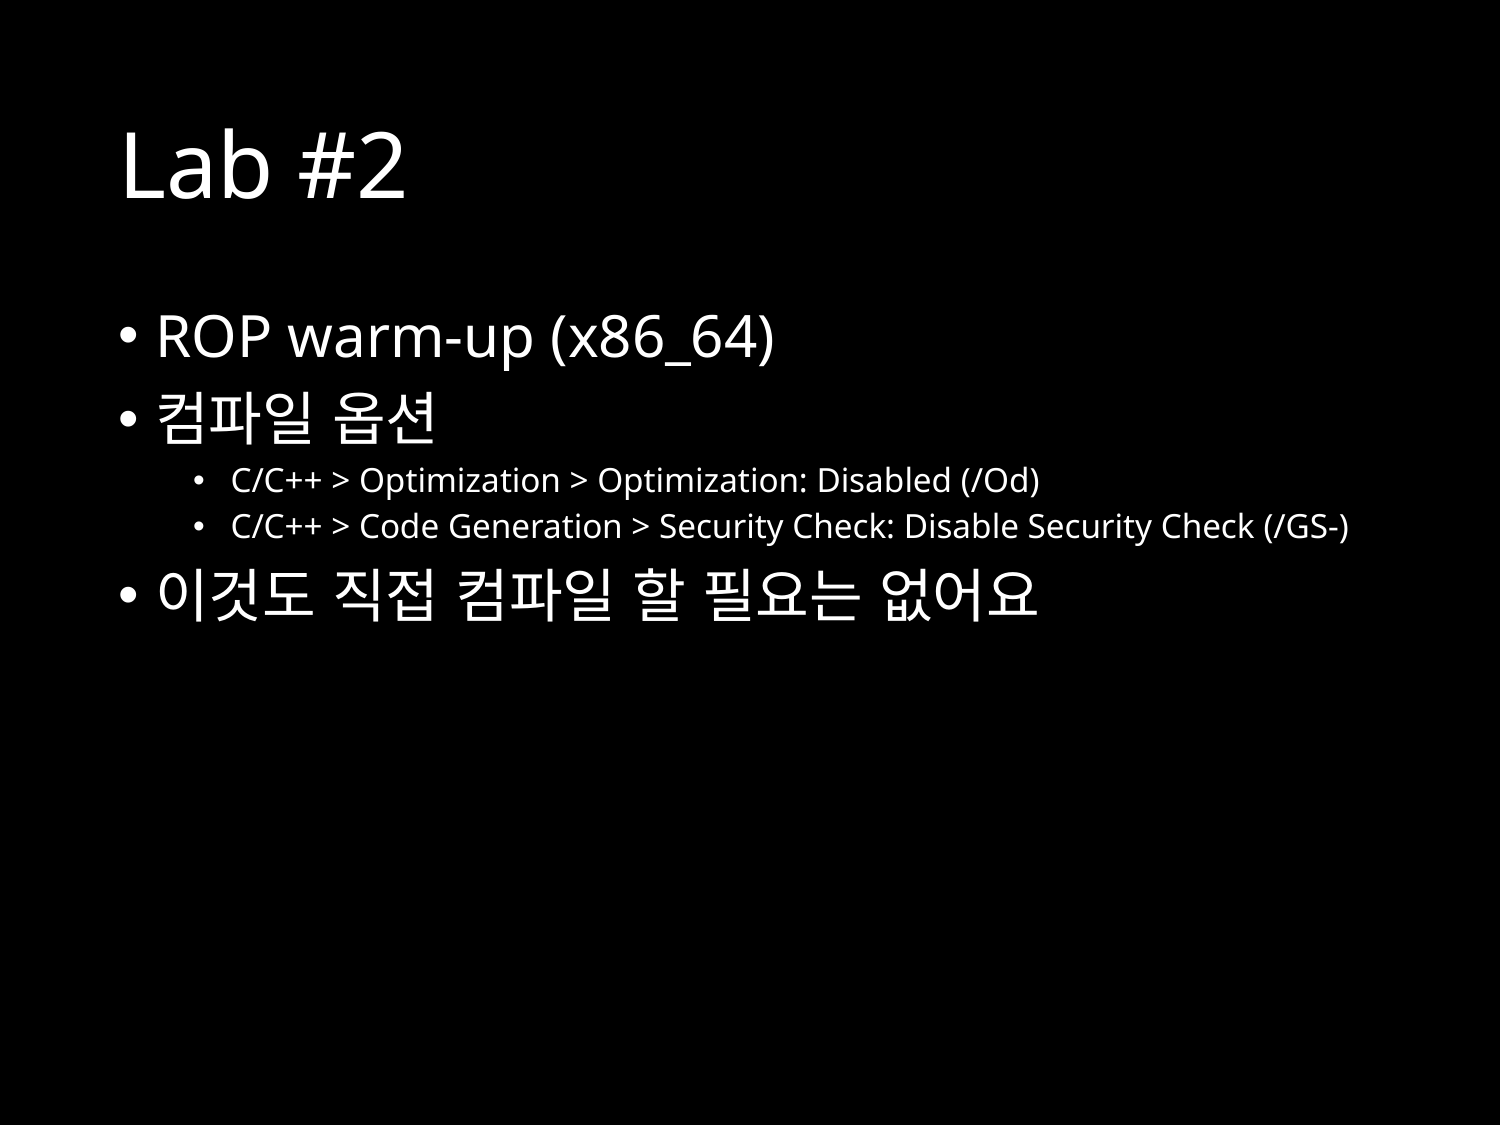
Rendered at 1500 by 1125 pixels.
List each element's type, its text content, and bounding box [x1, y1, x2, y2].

list ROP warm-up (x86_64) 컴파일 옵션 C/C++ > Optimization > Optimization: Disabled (/Od) C/C++ > Code Generation > Security Check: Disable Security Check (/GS-) 이것도 직접 컴파일 할 필요는 없어요 [103, 299, 1397, 1014]
title Lab #2 [103, 59, 1397, 278]
